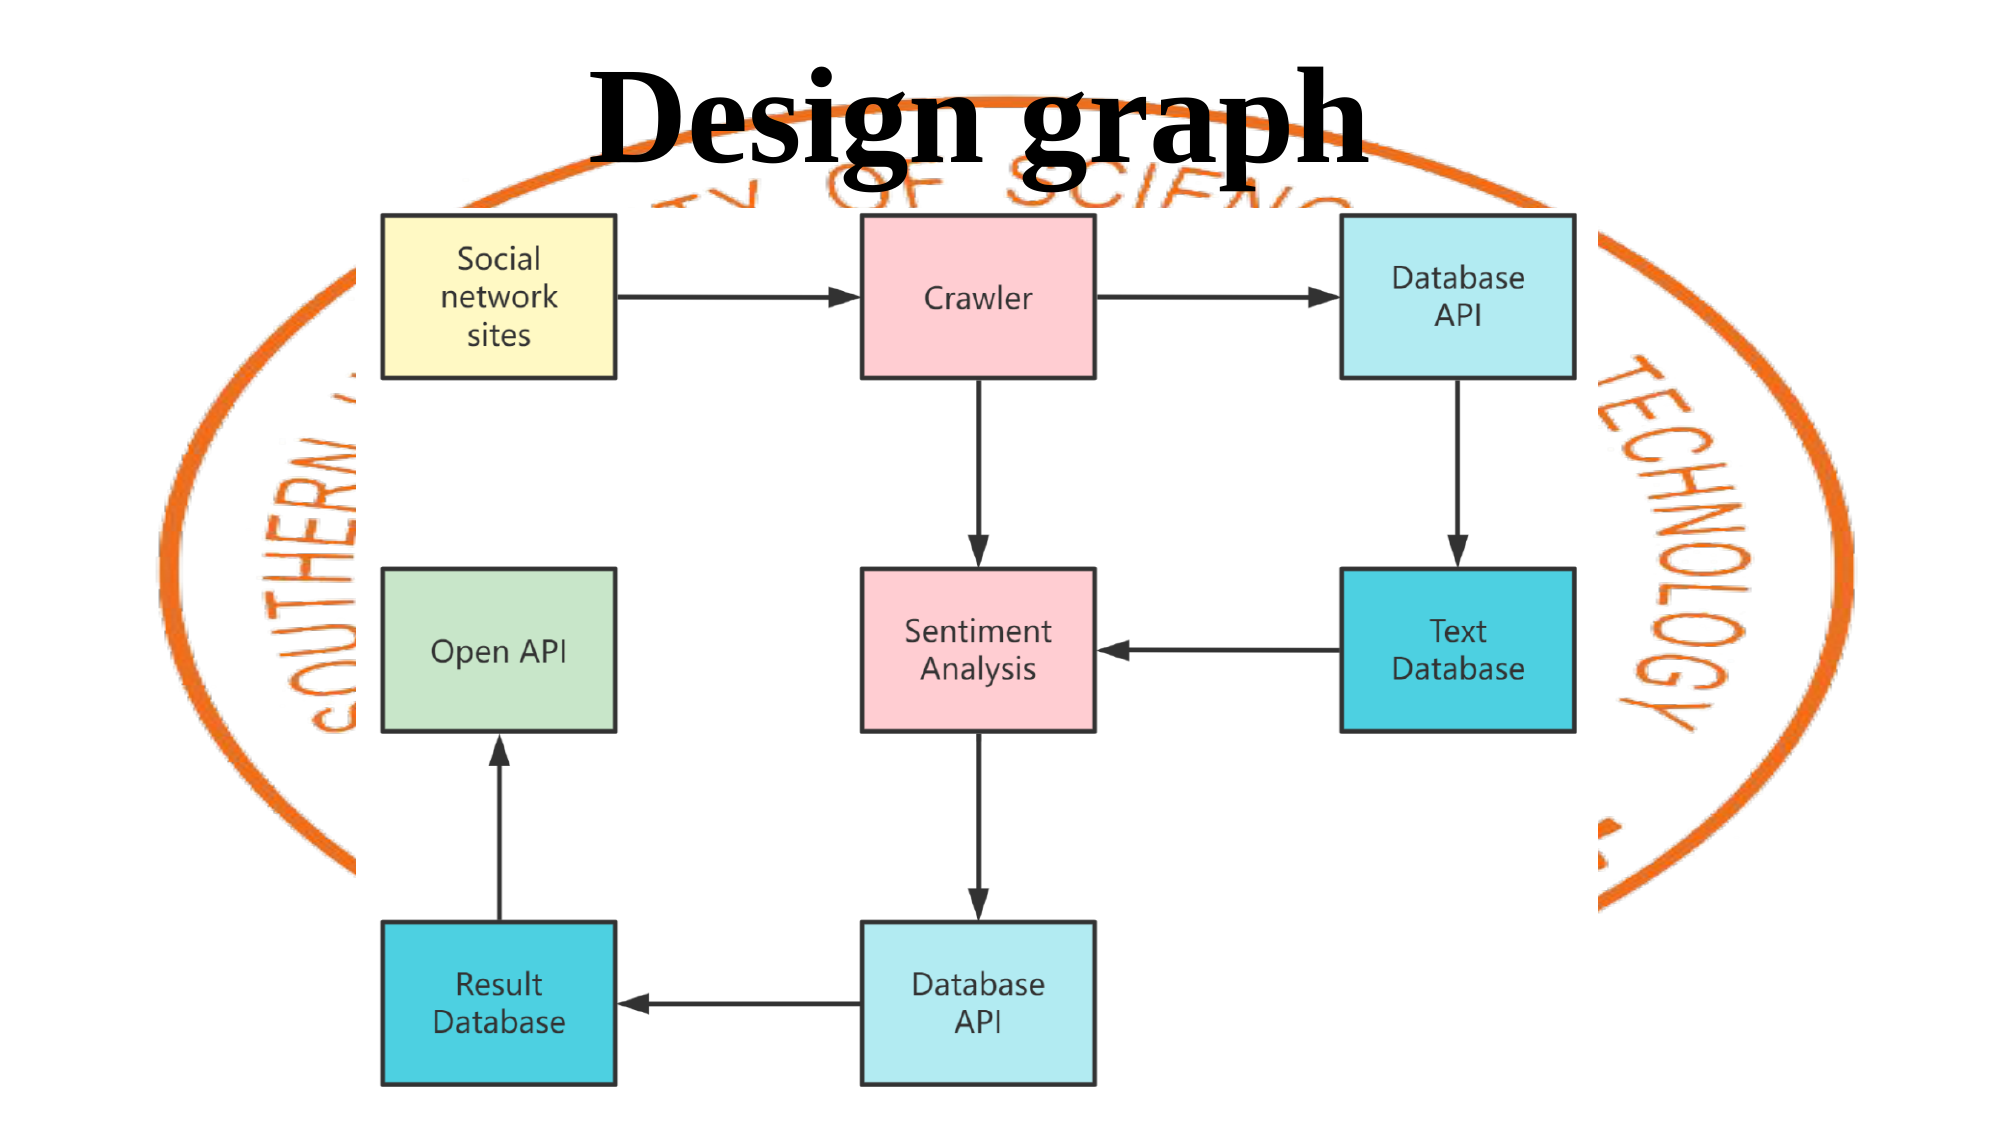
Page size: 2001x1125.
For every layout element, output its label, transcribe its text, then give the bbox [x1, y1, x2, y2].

picture [0, 0, 2001, 1125]
text_box Design graph [96, 17, 1865, 198]
